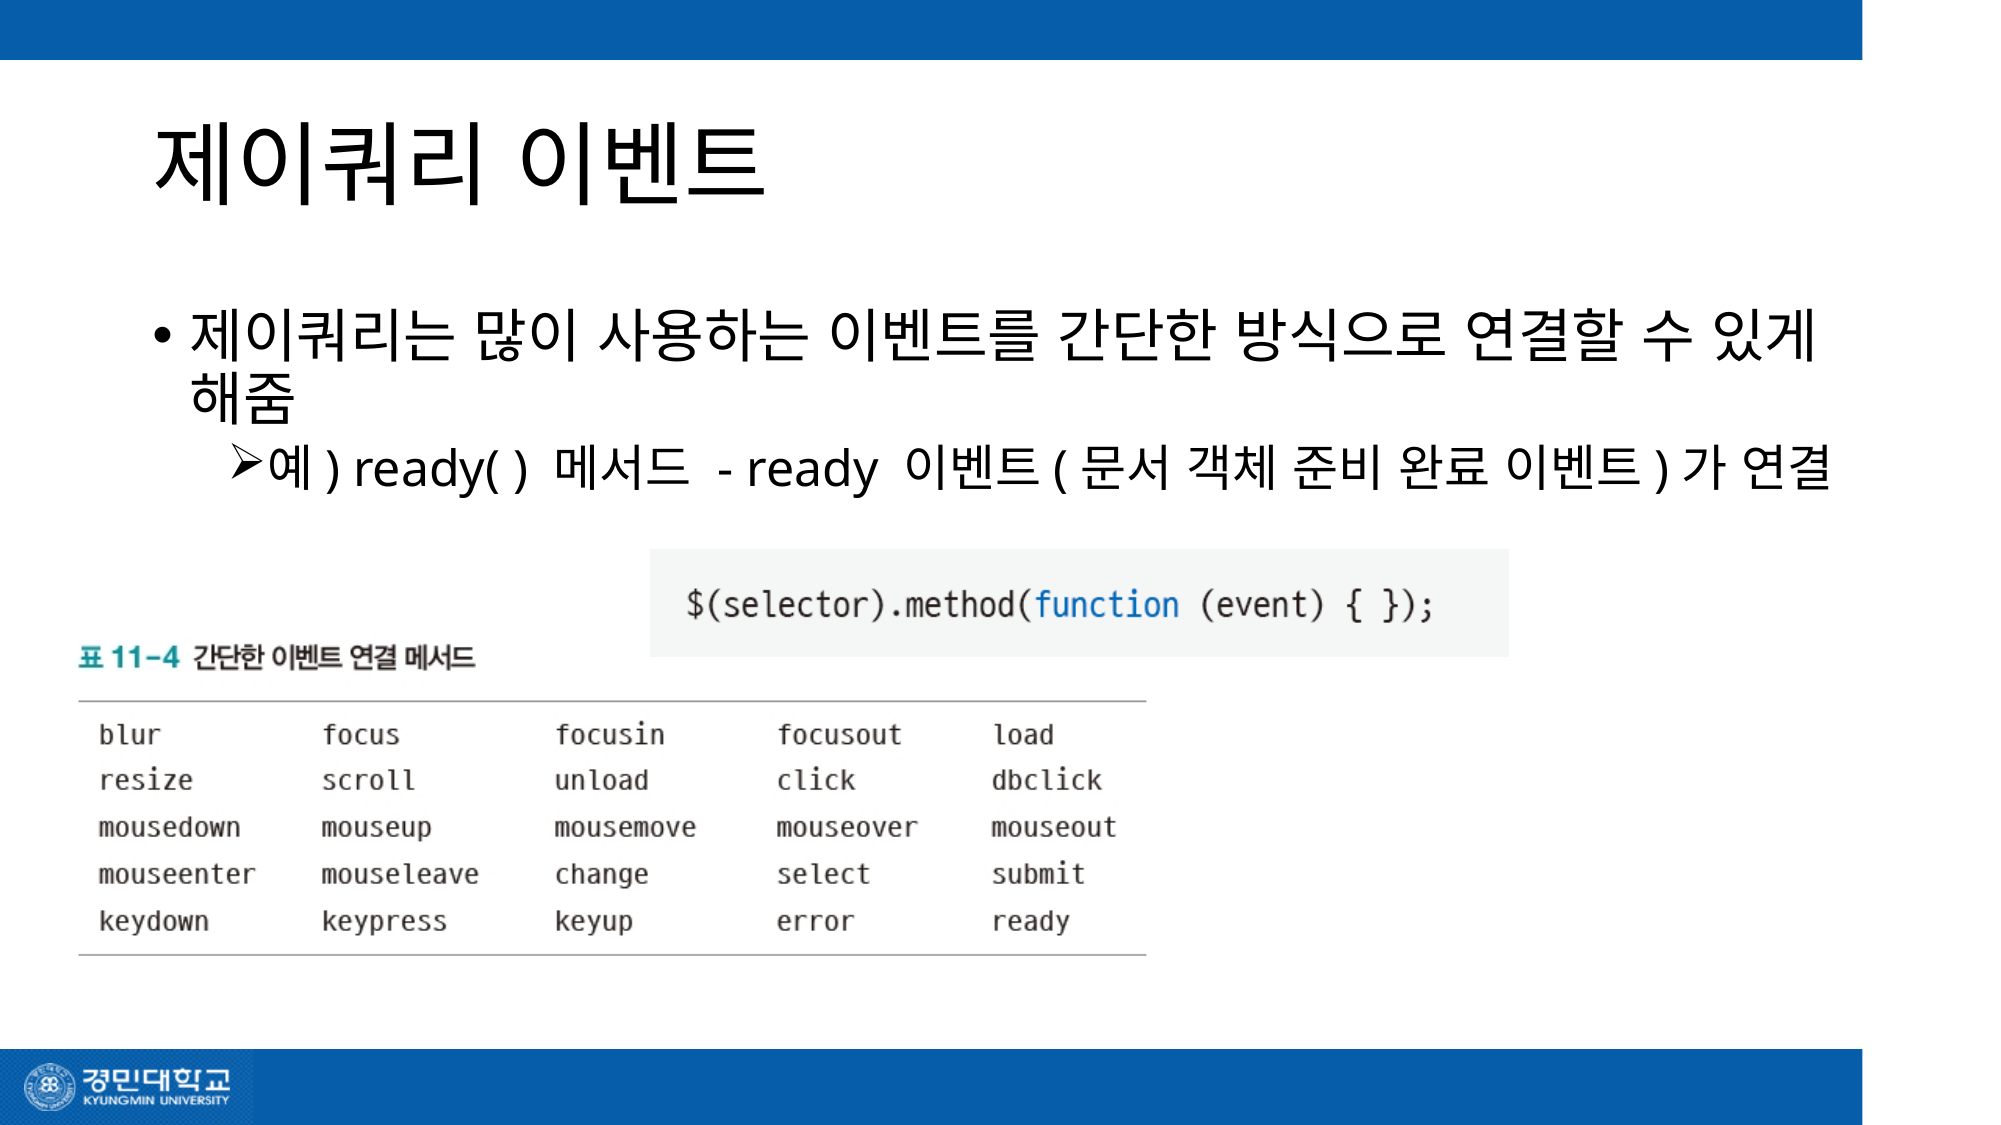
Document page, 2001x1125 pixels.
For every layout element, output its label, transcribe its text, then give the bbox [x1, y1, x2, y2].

list 제이쿼리는 많이 사용하는 이벤트를 간단한 방식으로 연결할 수 있게 해줌 예) ready( ) 메서드 - ready 이벤트(문서 객체 준비 완료 이벤트)가 연결 [137, 299, 1863, 1014]
picture [71, 549, 1510, 967]
title 제이쿼리 이벤트 [137, 59, 1863, 278]
picture [0, 1049, 253, 1125]
